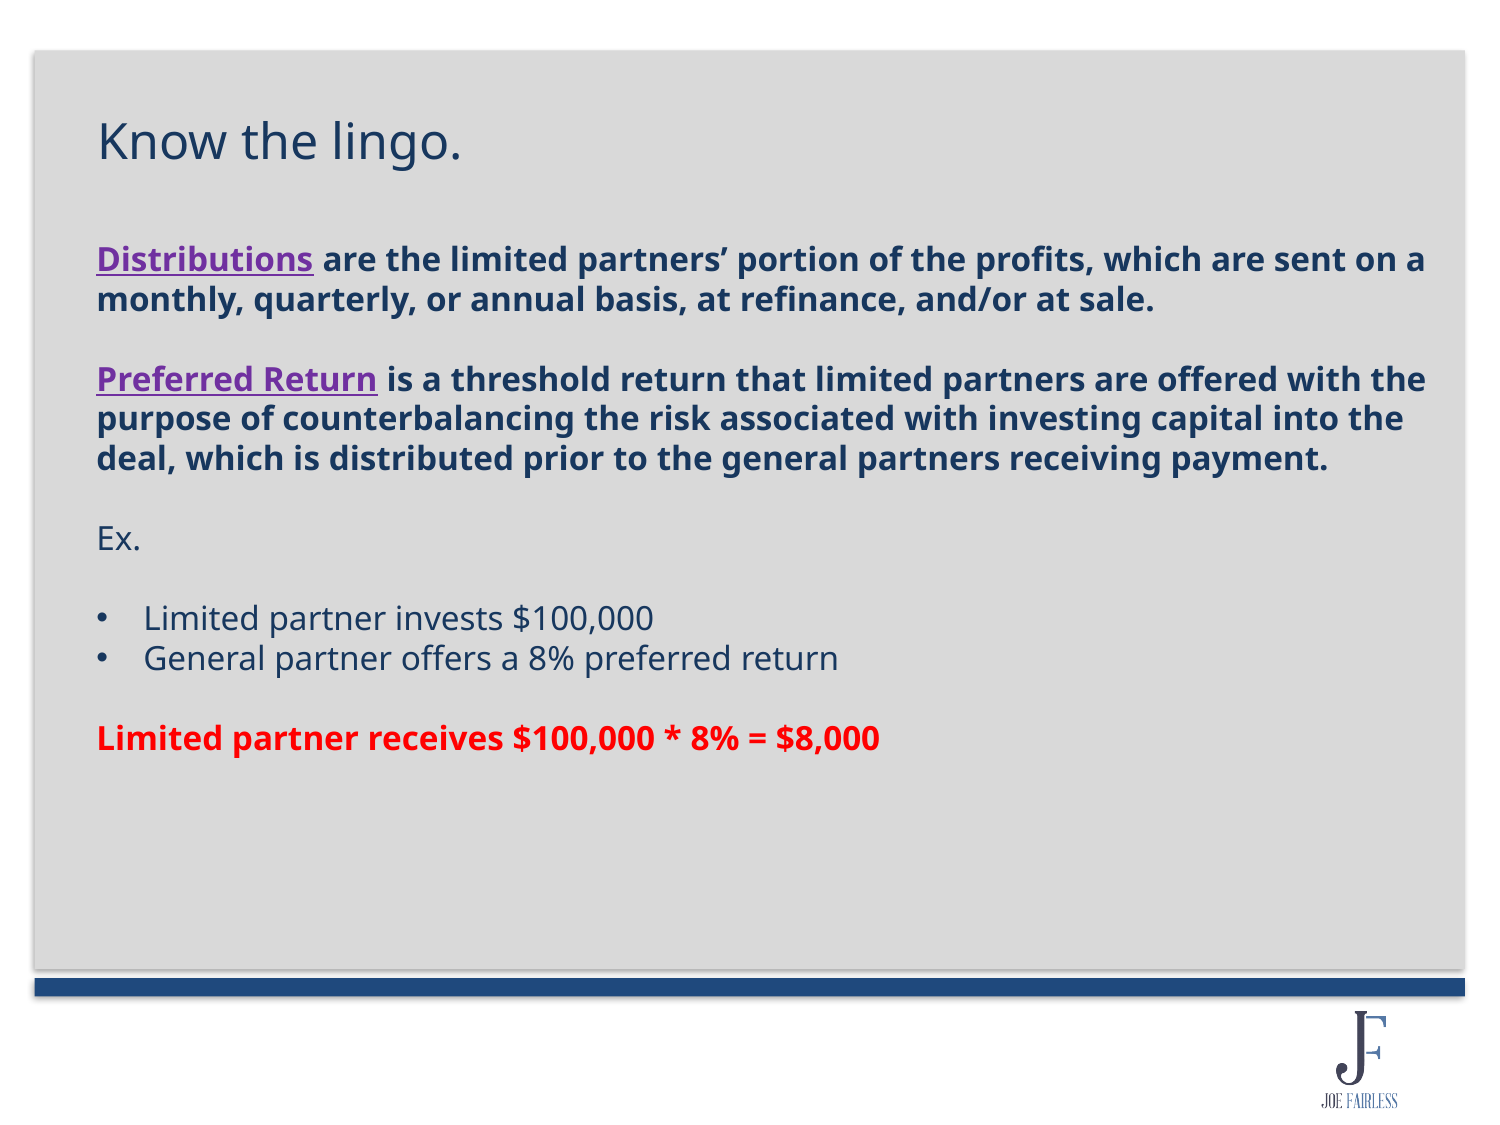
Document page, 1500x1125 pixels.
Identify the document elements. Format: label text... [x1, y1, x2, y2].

picture [1291, 996, 1429, 1121]
text_box [34, 50, 1466, 970]
text_box Know the lingo. [83, 102, 1271, 178]
text_box [34, 977, 1466, 997]
text_box Distributions are the limited partners’ portion of the profits, which are sent on a monthly, quarterly, or annual basis, at refinance, and/or at sale. Preferred Return is a threshold return that limited partners are offered with the purpose of counterbalancing the risk associated with investing capital into the deal, which is distributed prior to the general partners receiving payment. Ex. Limited partner invests $100,000 General partner offers a 8% preferred return Limited partner receives $100,000 * 8% = $8,000 [81, 230, 1465, 765]
